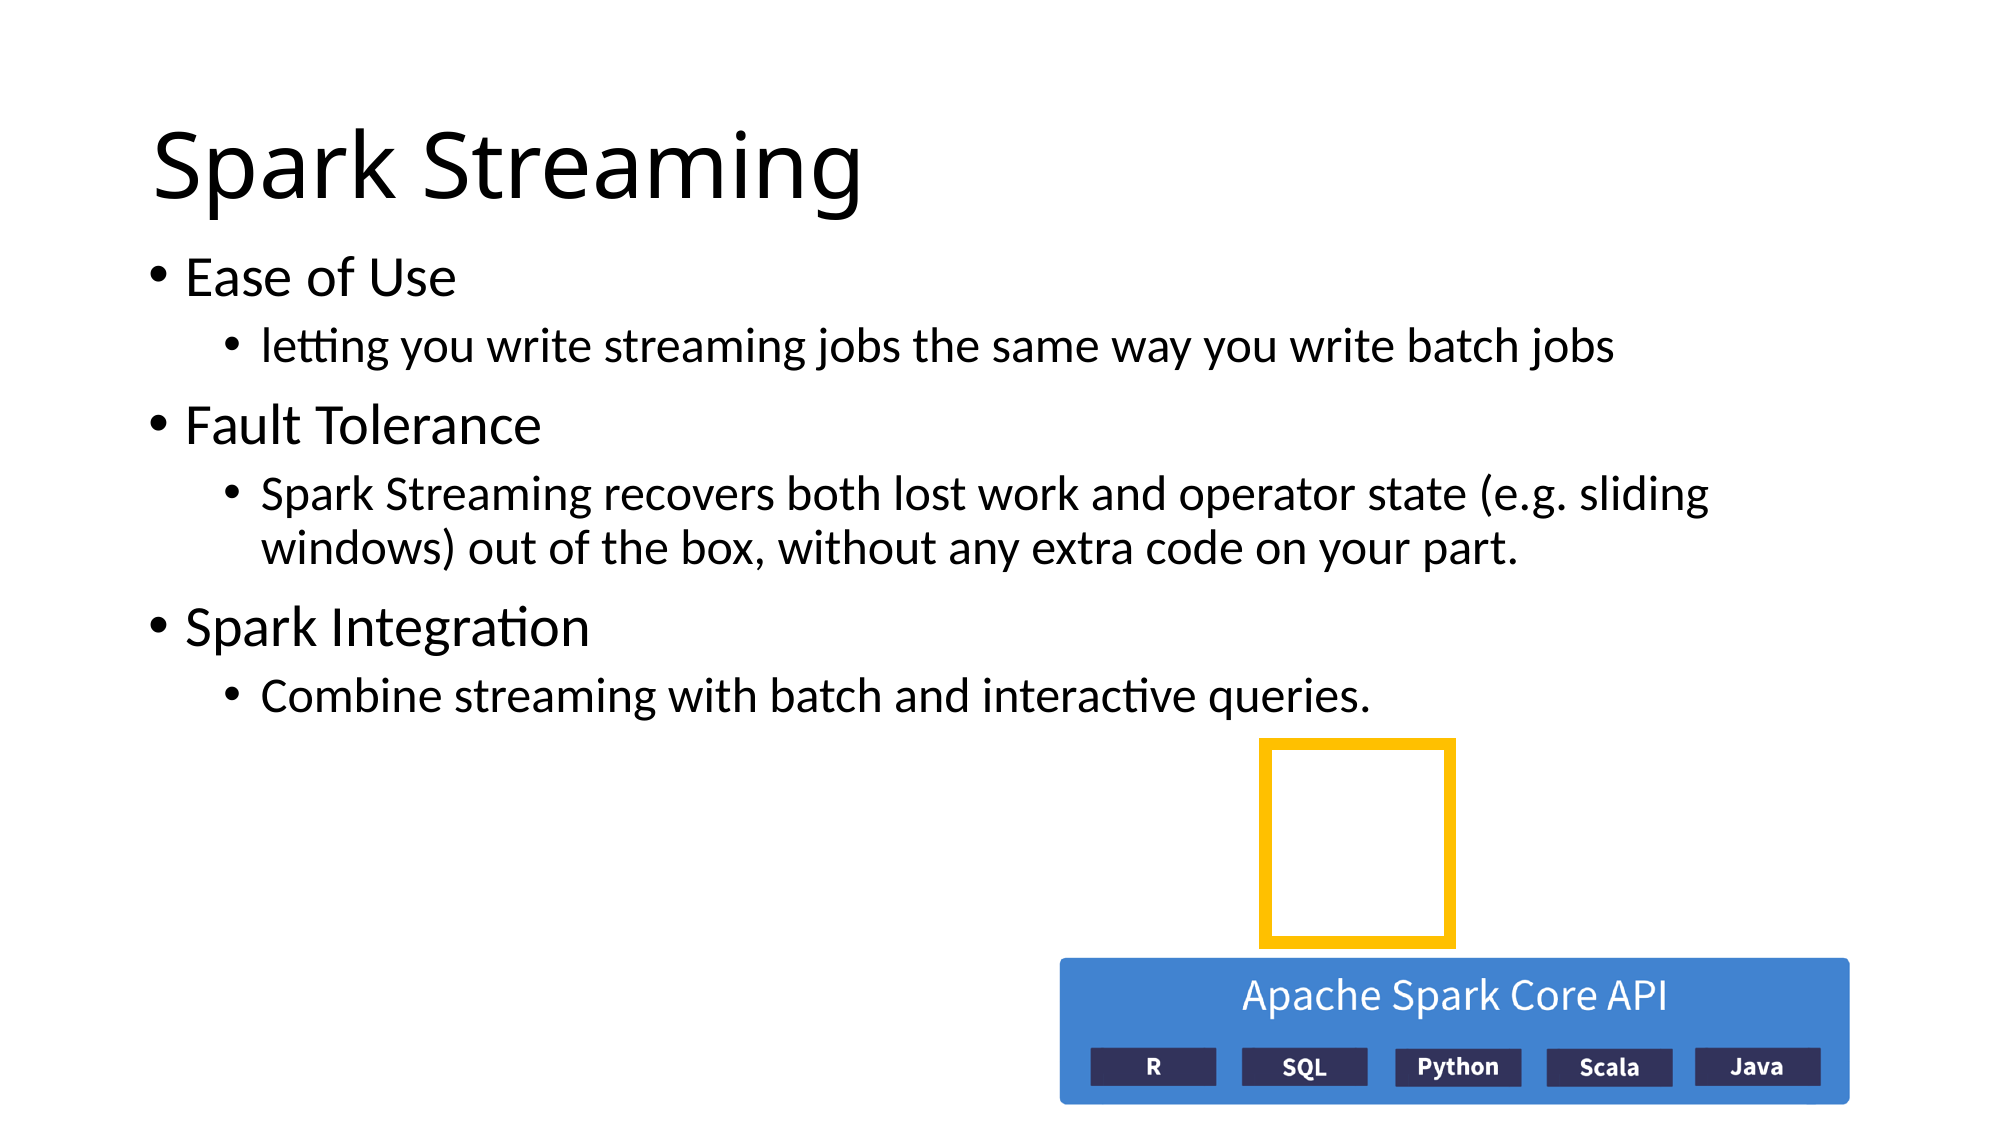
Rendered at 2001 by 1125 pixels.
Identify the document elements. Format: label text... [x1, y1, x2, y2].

title Spark Streaming [137, 59, 1863, 238]
list Ease of Use letting you write streaming jobs the same way you write batch jobs Fault Tolerance Spark Streaming recovers both lost work and operator state (e.g. sliding windows) out of the box, without any extra code on your part. Spark Integration Combine streaming with batch and interactive queries. [133, 238, 1917, 955]
picture [1045, 716, 1863, 1125]
